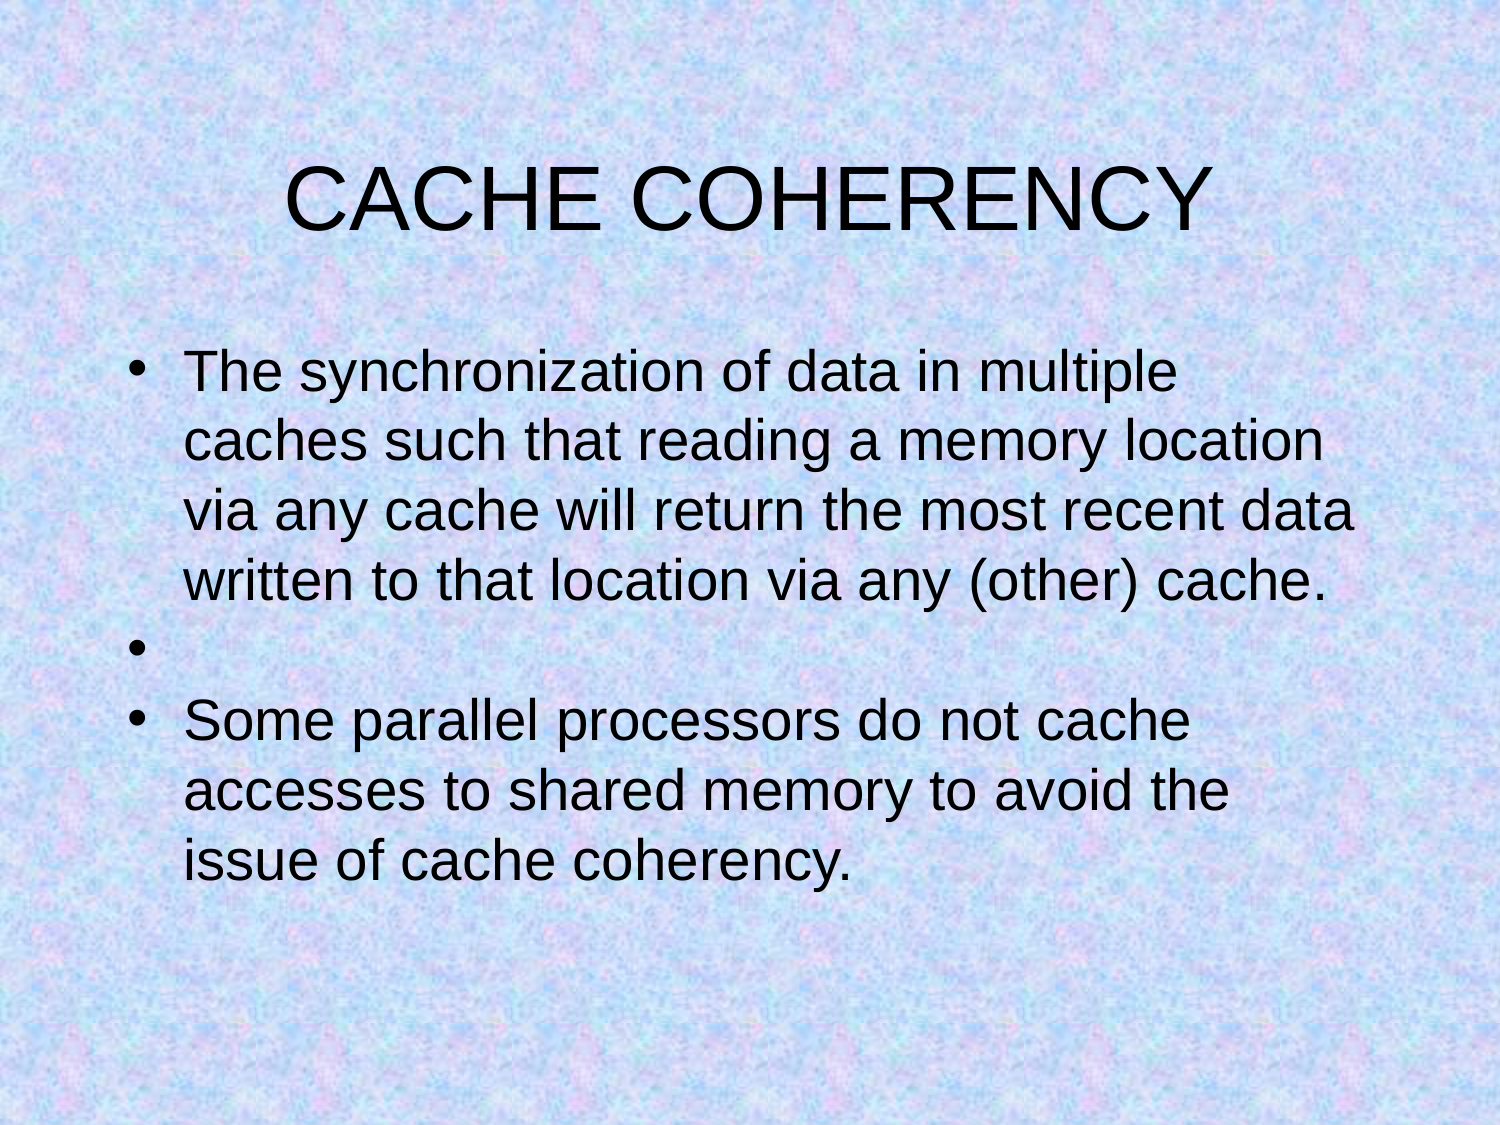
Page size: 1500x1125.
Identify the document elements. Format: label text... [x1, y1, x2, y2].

text_box CACHE COHERENCY [112, 99, 1388, 288]
picture [0, 0, 1500, 1125]
text_box The synchronization of data in multiple caches such that reading a memory location via any cache will return the most recent data written to that location via any (other) cache. Some parallel processors do not cache accesses to shared memory to avoid the issue of cache coherency. [112, 324, 1388, 1000]
